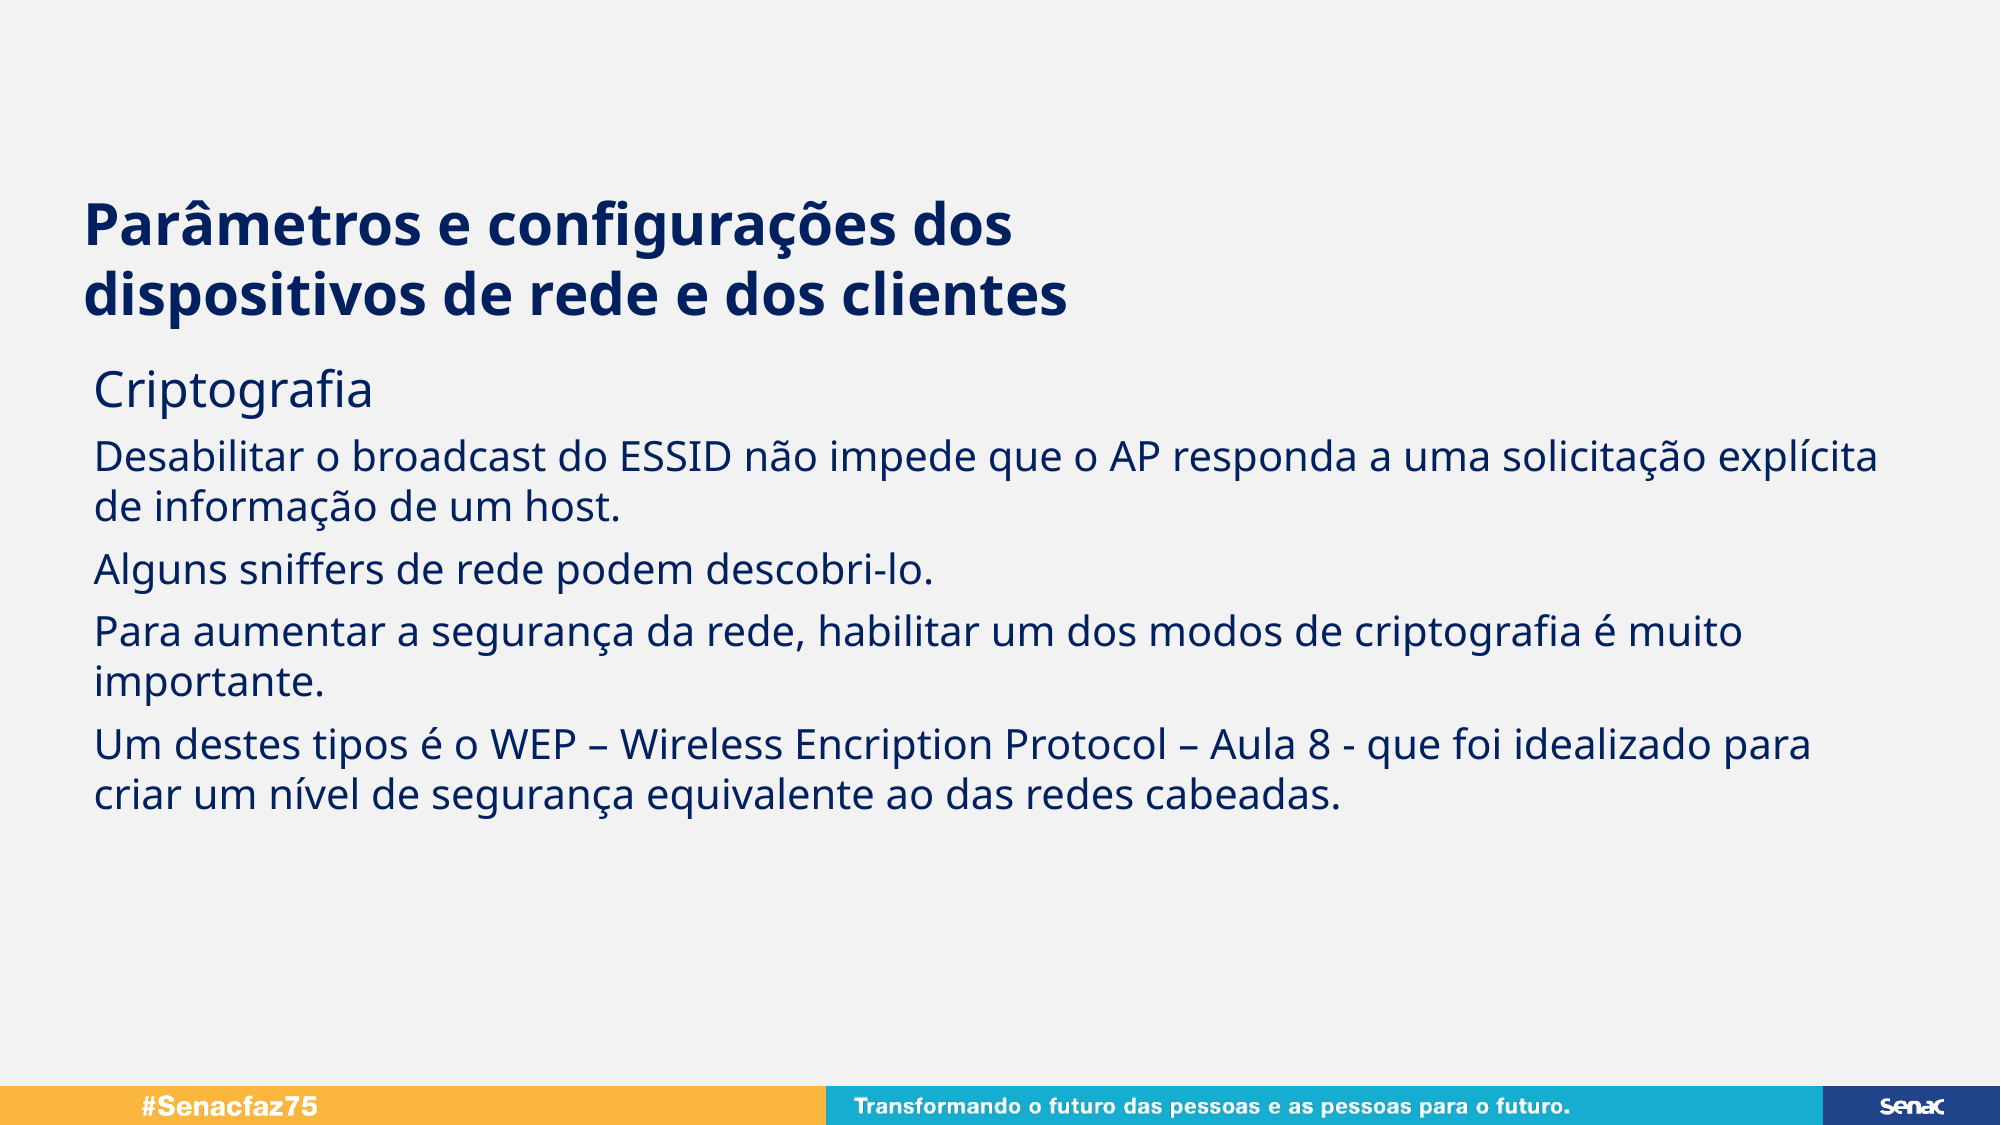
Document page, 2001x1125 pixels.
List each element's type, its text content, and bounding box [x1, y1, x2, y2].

picture [0, 1078, 2000, 1125]
text_box Criptografia Desabilitar o broadcast do ESSID não impede que o AP responda a uma solicitação explícita de informação de um host. Alguns sniffers de rede podem descobri-lo. Para aumentar a segurança da rede, habilitar um dos modos de criptografia é muito importante. Um destes tipos é o WEP – Wireless Encription Protocol – Aula 8 - que foi idealizado para criar um nível de segurança equivalente ao das redes cabeadas. [78, 349, 1913, 1025]
text_box Parâmetros e configurações dos dispositivos de rede e dos clientes [68, 179, 1960, 241]
